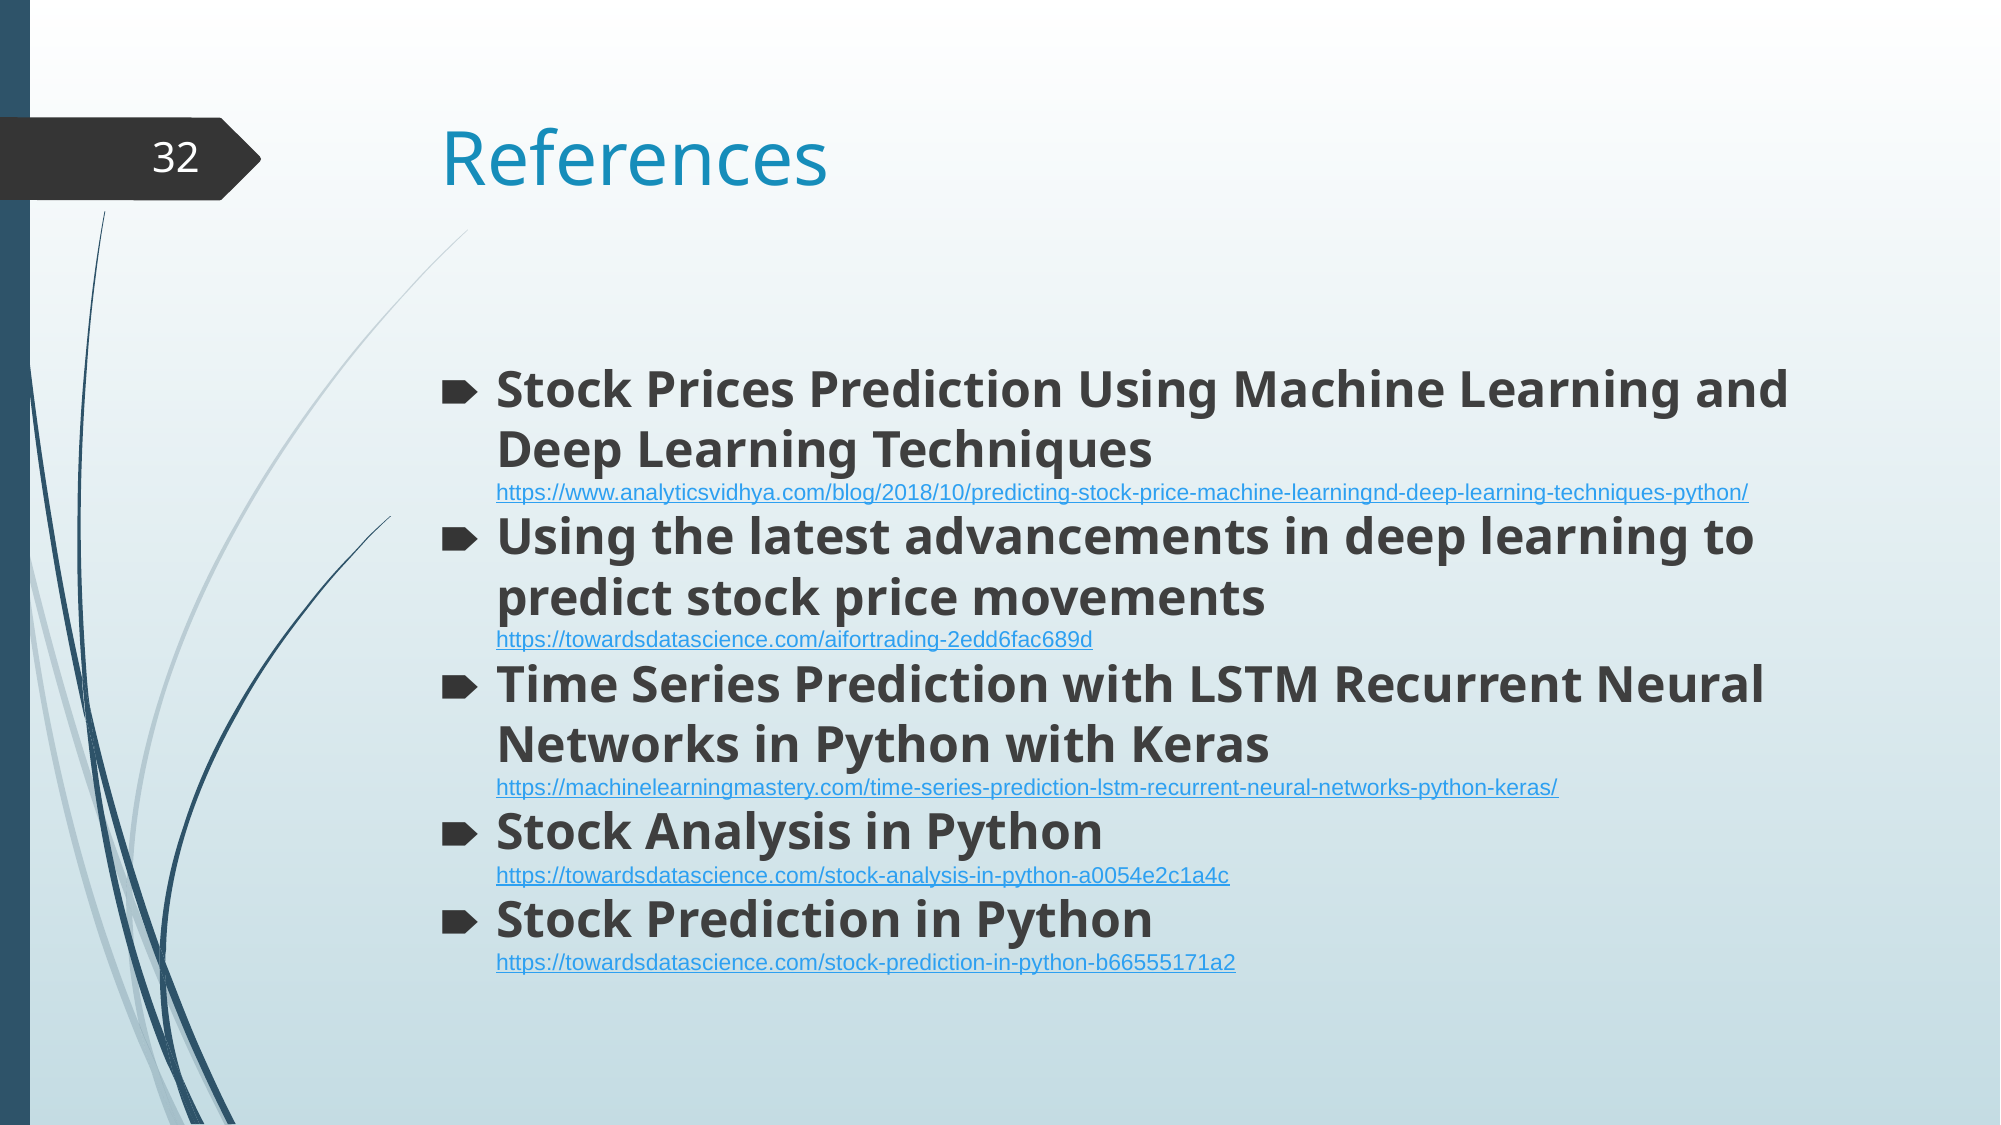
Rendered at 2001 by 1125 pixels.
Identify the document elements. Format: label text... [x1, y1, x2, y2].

title References [425, 102, 1888, 313]
list Stock Prices Prediction Using Machine Learning and Deep Learning Techniques https://www.analyticsvidhya.com/blog/2018/10/predicting-stock-price-machine-learningnd-deep-learning-techniques-python/ Using the latest advancements in deep learning to predict stock price movements https://towardsdatascience.com/aifortrading-2edd6fac689d Time Series Prediction with LSTM Recurrent Neural Networks in Python with Keras https://machinelearningmastery.com/time-series-prediction-lstm-recurrent-neural-networks-python-keras/ Stock Analysis in Python https://towardsdatascience.com/stock-analysis-in-python-a0054e2c1a4c Stock Prediction in Python https://towardsdatascience.com/stock-prediction-in-python-b66555171a2 [424, 350, 1888, 1019]
slide_number ‹#› [87, 129, 216, 190]
